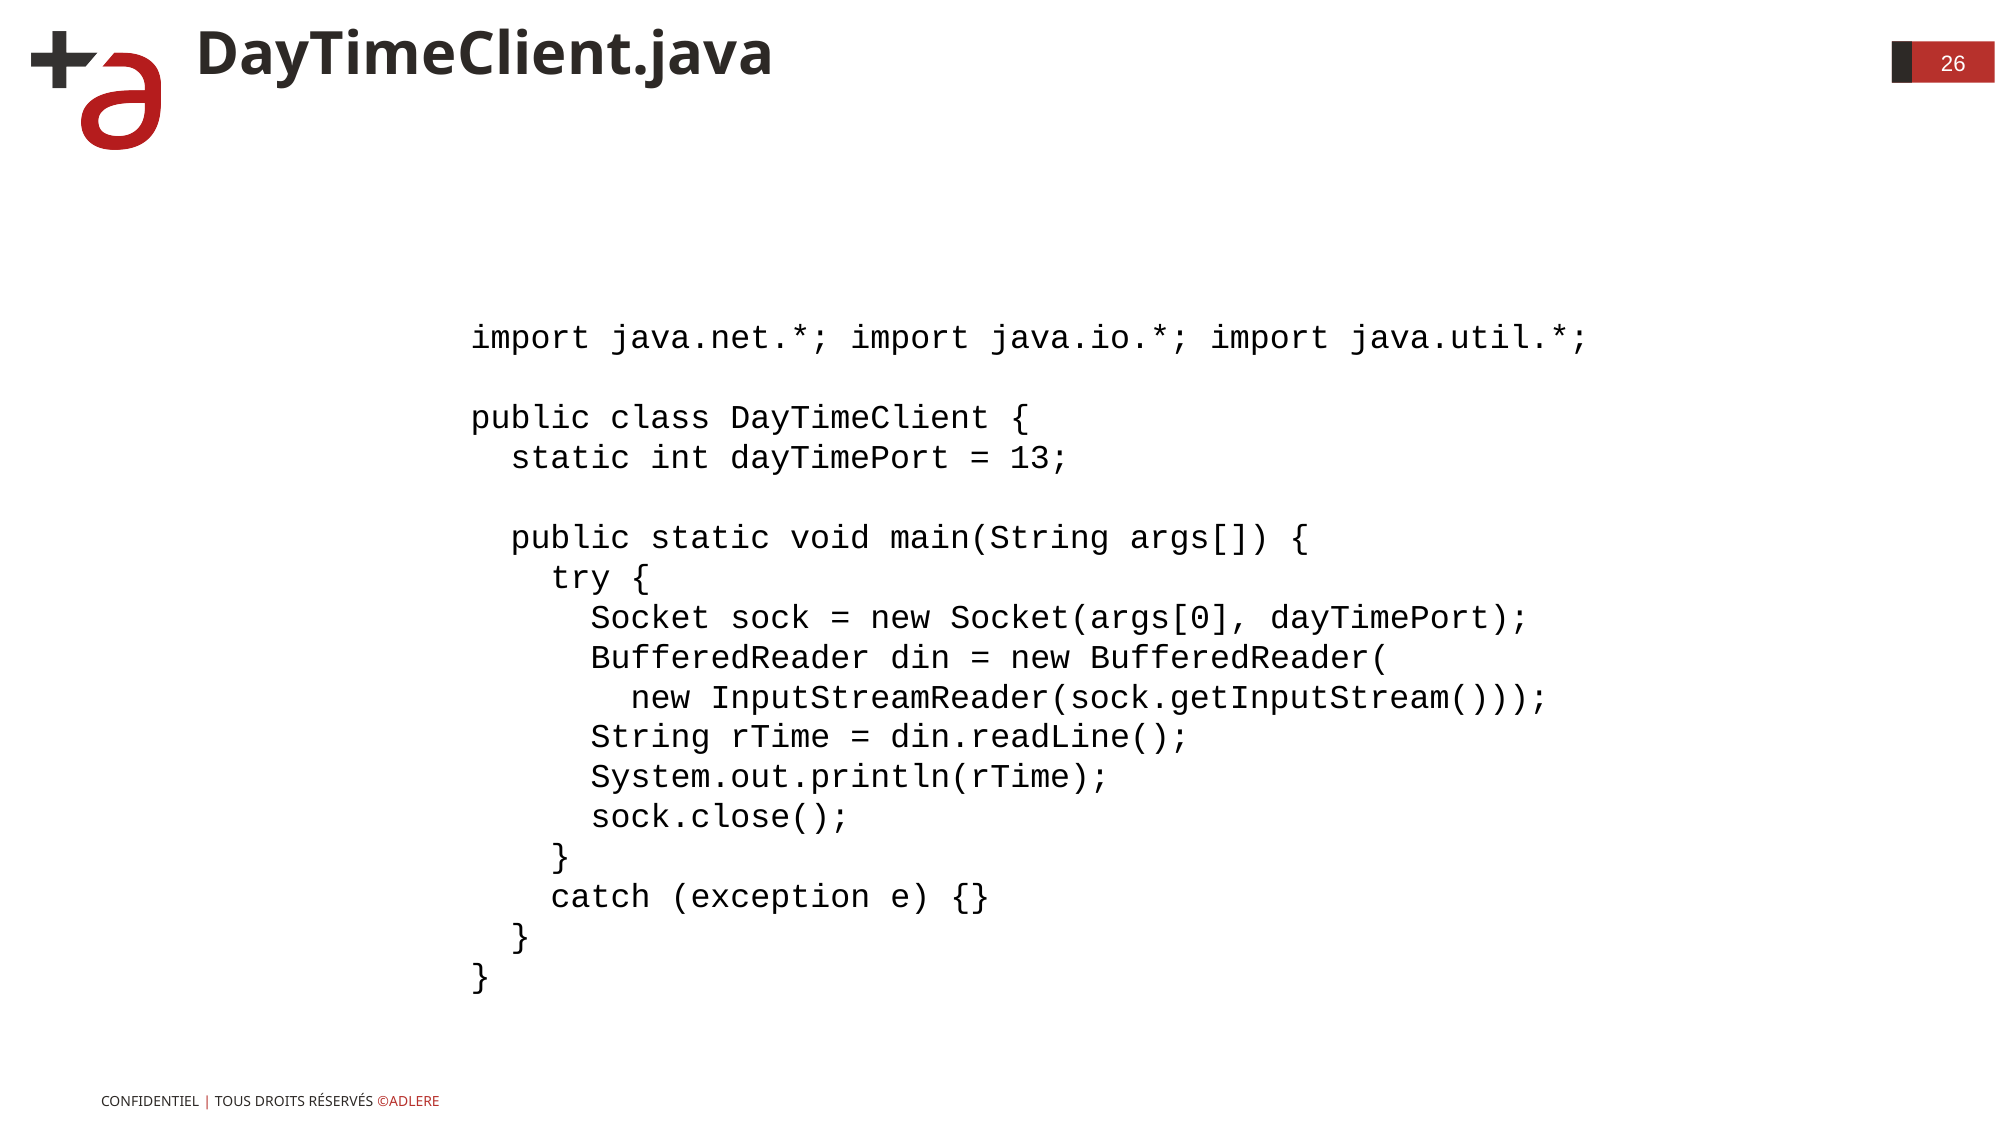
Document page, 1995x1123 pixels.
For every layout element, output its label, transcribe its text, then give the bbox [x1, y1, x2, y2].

text_box import java.net.*; import java.io.*; import java.util.*; public class DayTimeClient { static int dayTimePort = 13; public static void main(String args[]) { try { Socket sock = new Socket(args[0], dayTimePort); BufferedReader din = new BufferedReader( new InputStreamReader(sock.getInputStream())); String rTime = din.readLine(); System.out.println(rTime); sock.close(); } catch (exception e) {} } } [455, 307, 1606, 1002]
picture [31, 31, 161, 150]
slide_number 26 [1912, 41, 1995, 83]
title DayTimeClient.java [180, 23, 1838, 95]
